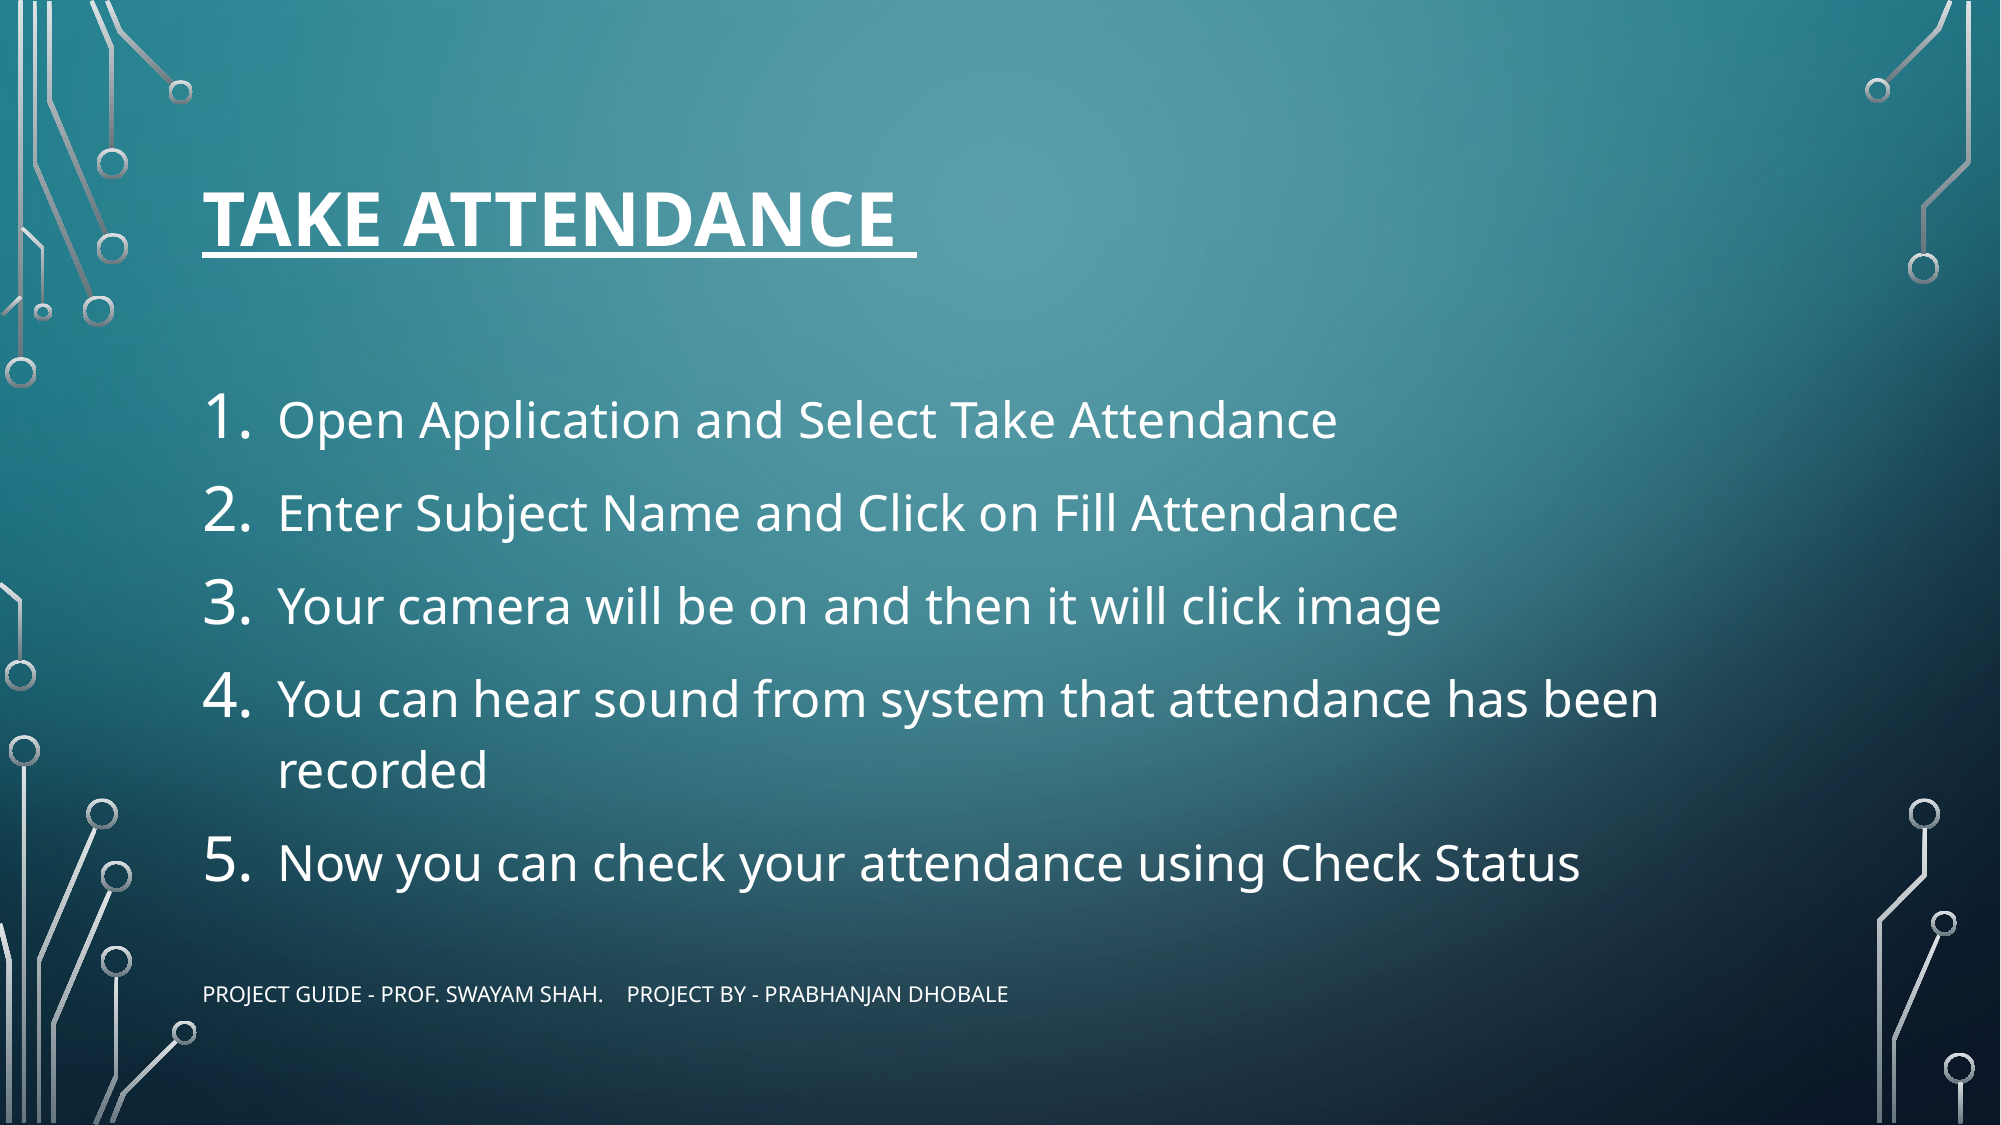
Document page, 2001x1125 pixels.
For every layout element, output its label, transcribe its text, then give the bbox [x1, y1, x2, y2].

footer PRoject Guide - Prof. Swayam Shah. Project By - Prabhanjan Dhobale [187, 965, 1211, 1025]
title Take attendance [187, 101, 1813, 344]
list Open Application and Select Take Attendance Enter Subject Name and Click on Fill Attendance Your camera will be on and then it will click image You can hear sound from system that attendance has been recorded Now you can check your attendance using Check Status [187, 369, 1813, 950]
